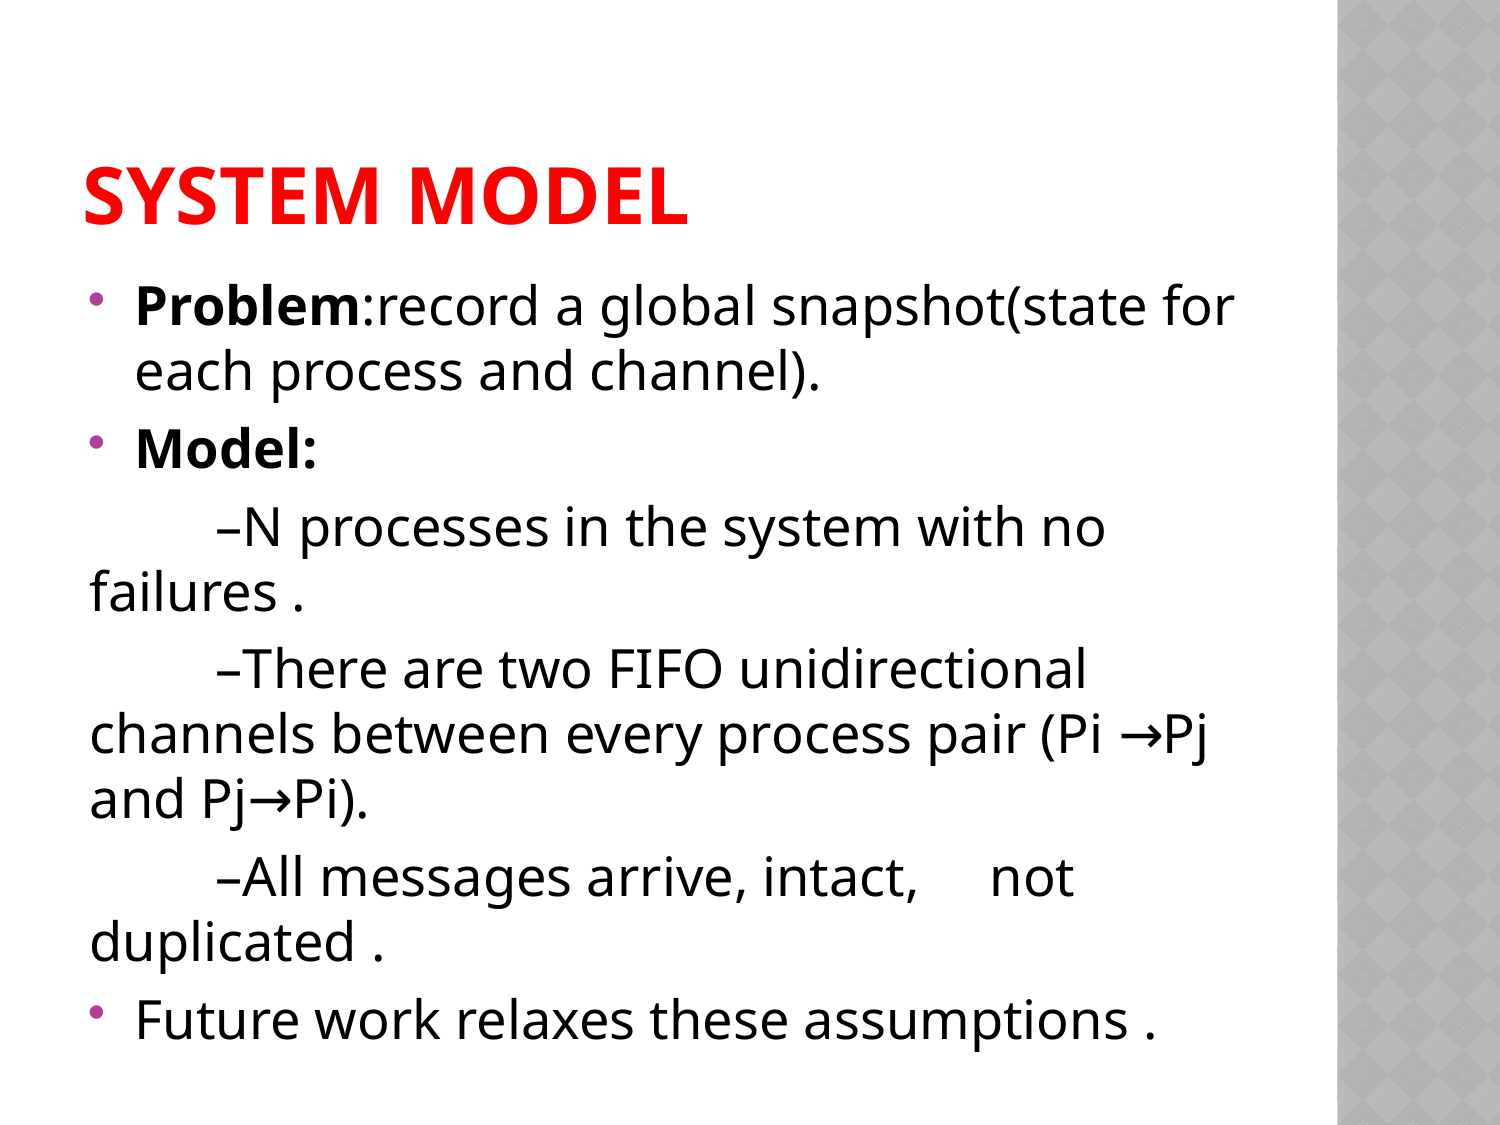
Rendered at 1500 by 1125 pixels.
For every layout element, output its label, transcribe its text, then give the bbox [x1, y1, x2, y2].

list Problem:record a global snapshot(state for each process and channel). Model: –N processes in the system with no failures . –There are two FIFO unidirectional channels between every process pair (Pi →Pj and Pj→Pi). –All messages arrive, intact, not duplicated . Future work relaxes these assumptions . [75, 264, 1263, 1059]
title System model [75, 52, 1263, 240]
